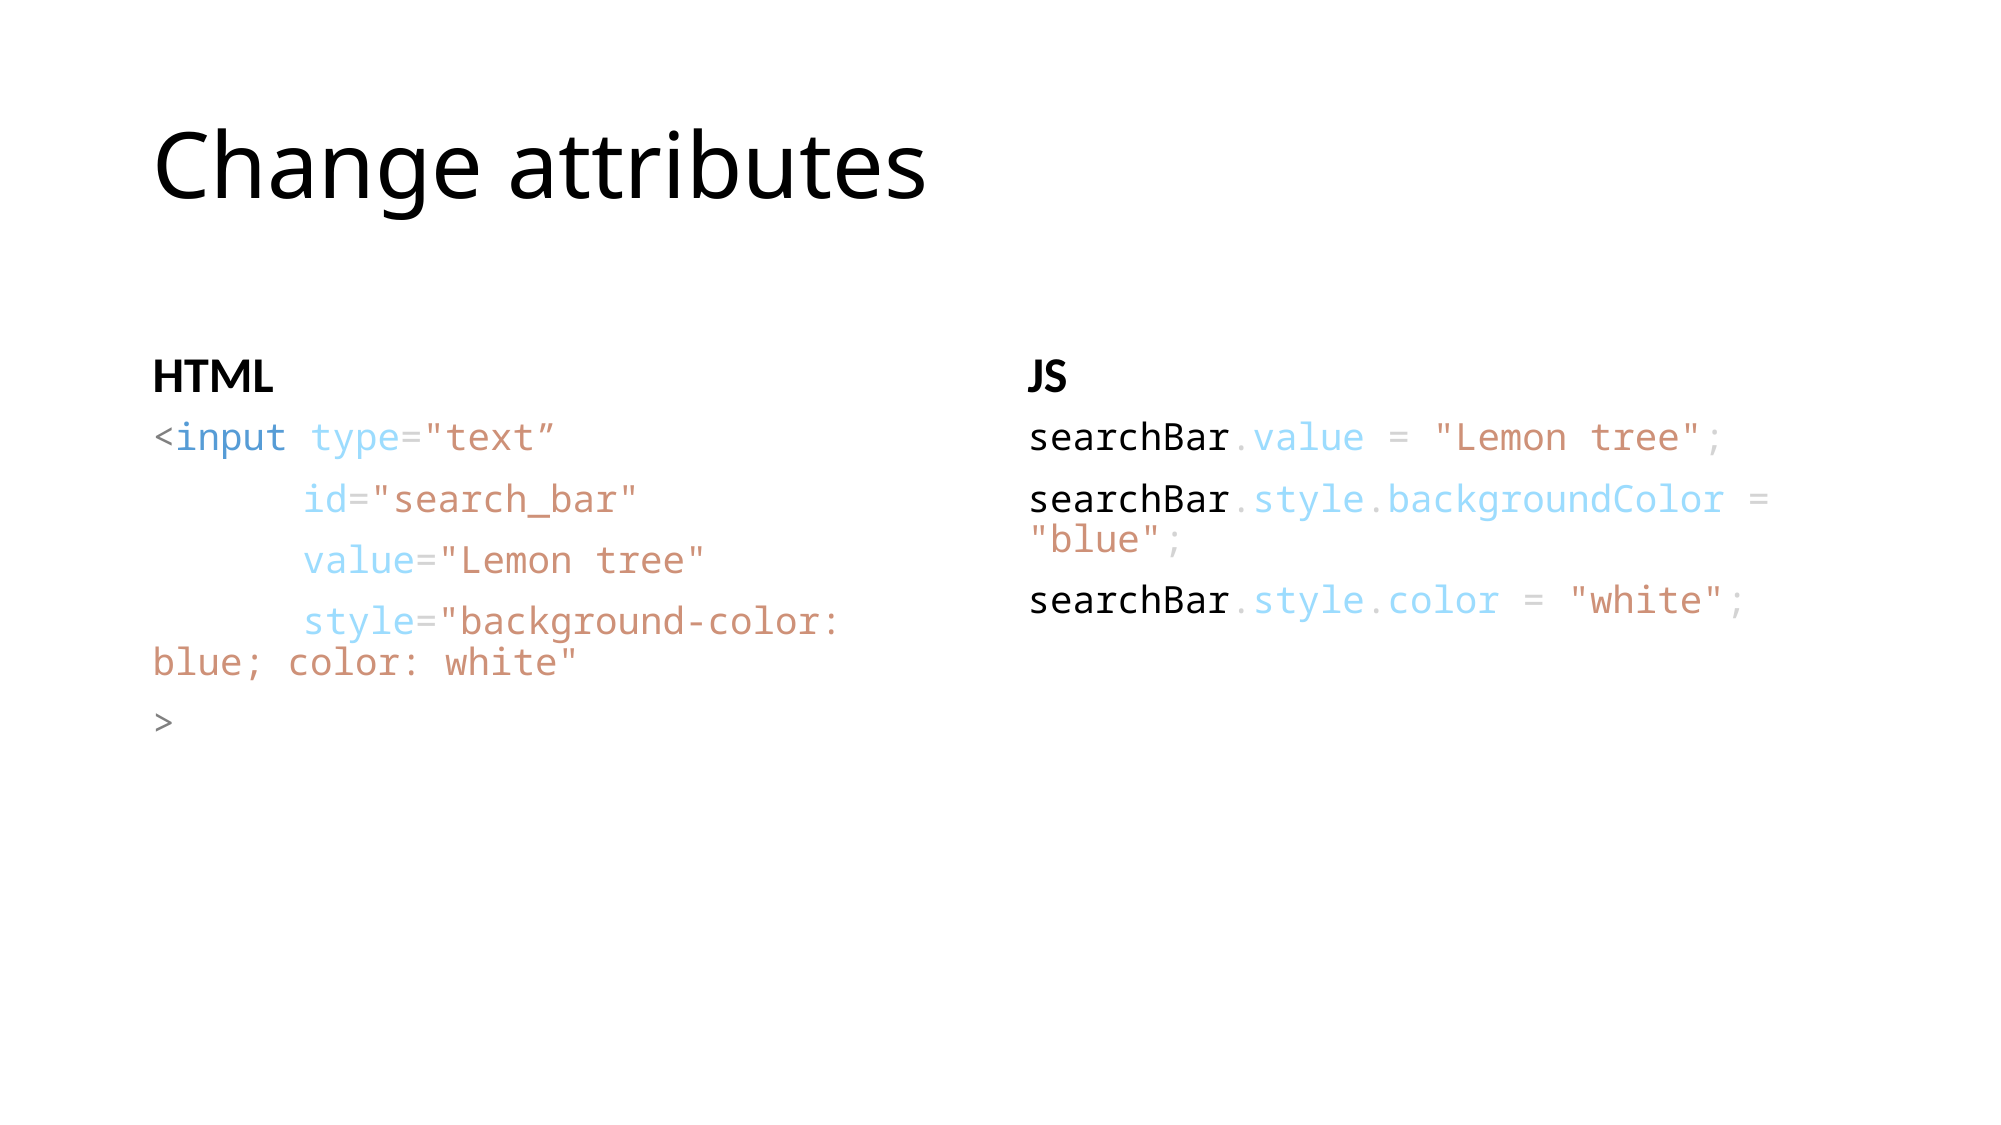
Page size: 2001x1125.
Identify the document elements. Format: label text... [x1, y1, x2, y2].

list searchBar.value = "Lemon tree"; searchBar.style.backgroundColor = "blue"; searchBar.style.color = "white"; [1012, 410, 1943, 1016]
list <input type="text” id="search_bar" value="Lemon tree" style="background-color: blue; color: white" > [137, 410, 984, 1016]
title Change attributes [137, 59, 1863, 278]
list JS [1012, 275, 1863, 410]
list HTML [137, 275, 984, 410]
